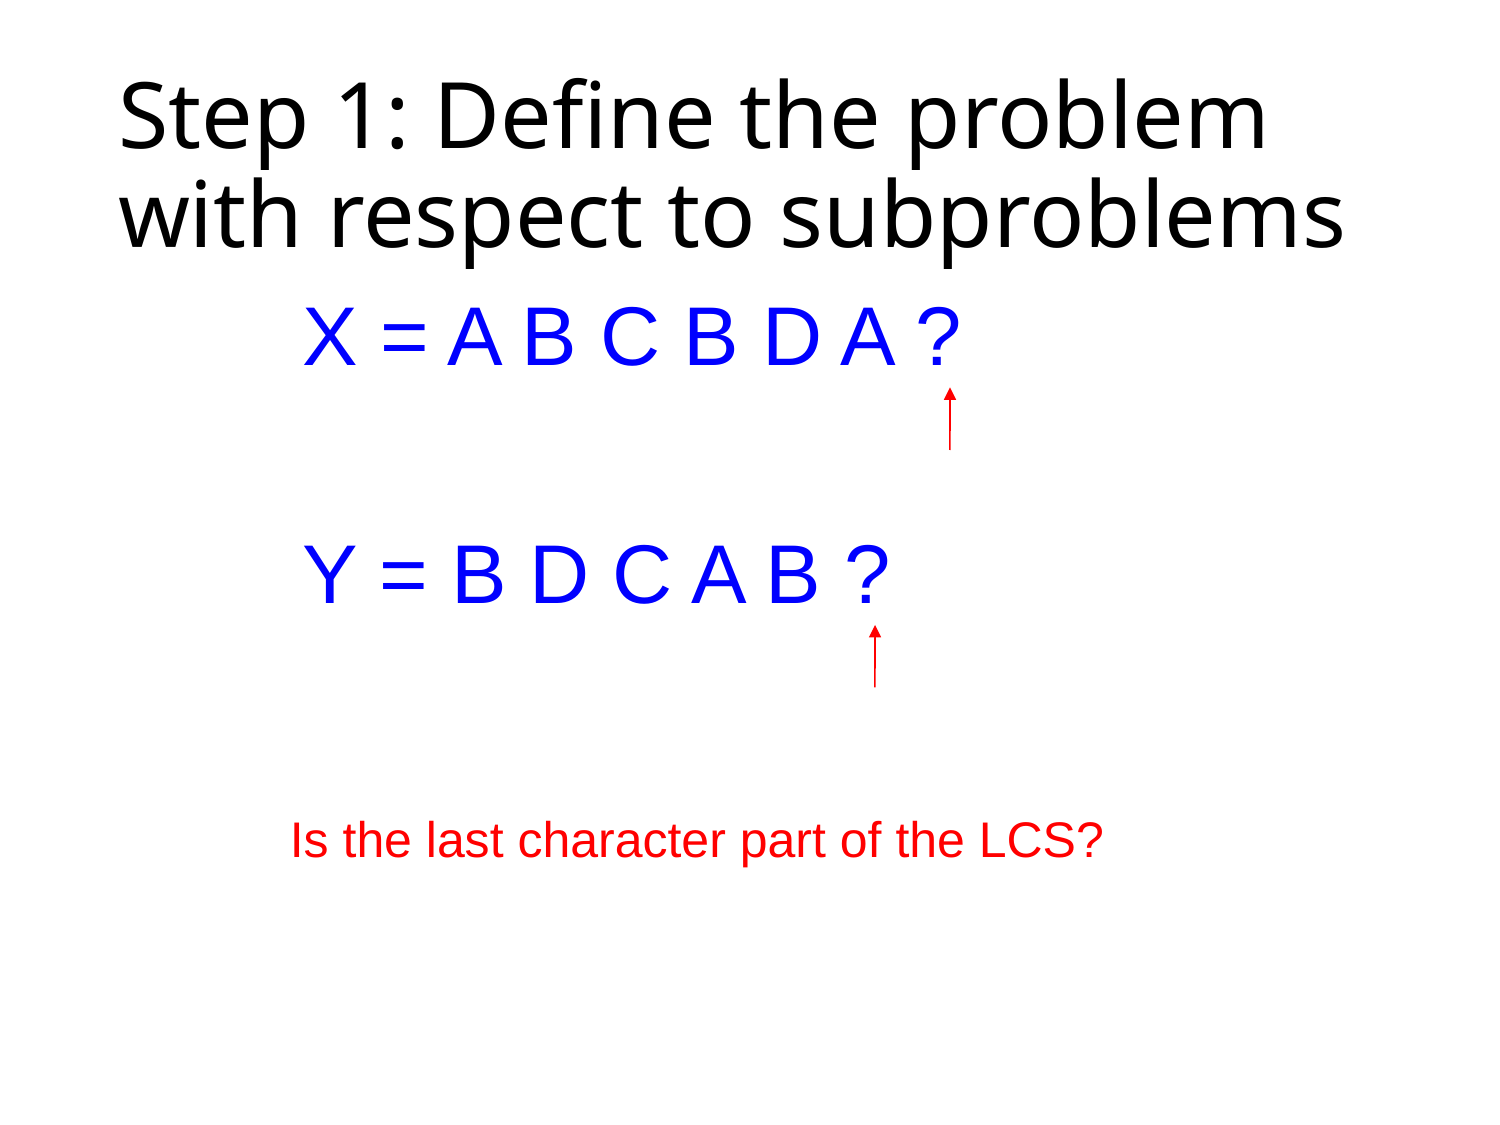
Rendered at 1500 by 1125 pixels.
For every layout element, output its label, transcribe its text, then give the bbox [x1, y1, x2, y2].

text_box Y = B D C A B ? [287, 512, 1063, 628]
text_box [868, 624, 882, 688]
text_box [943, 387, 957, 451]
text_box Is the last character part of the LCS? [275, 799, 1150, 875]
text_box X = A B C B D A ? [287, 275, 1013, 390]
title Step 1: Define the problem with respect to subproblems [103, 59, 1397, 278]
